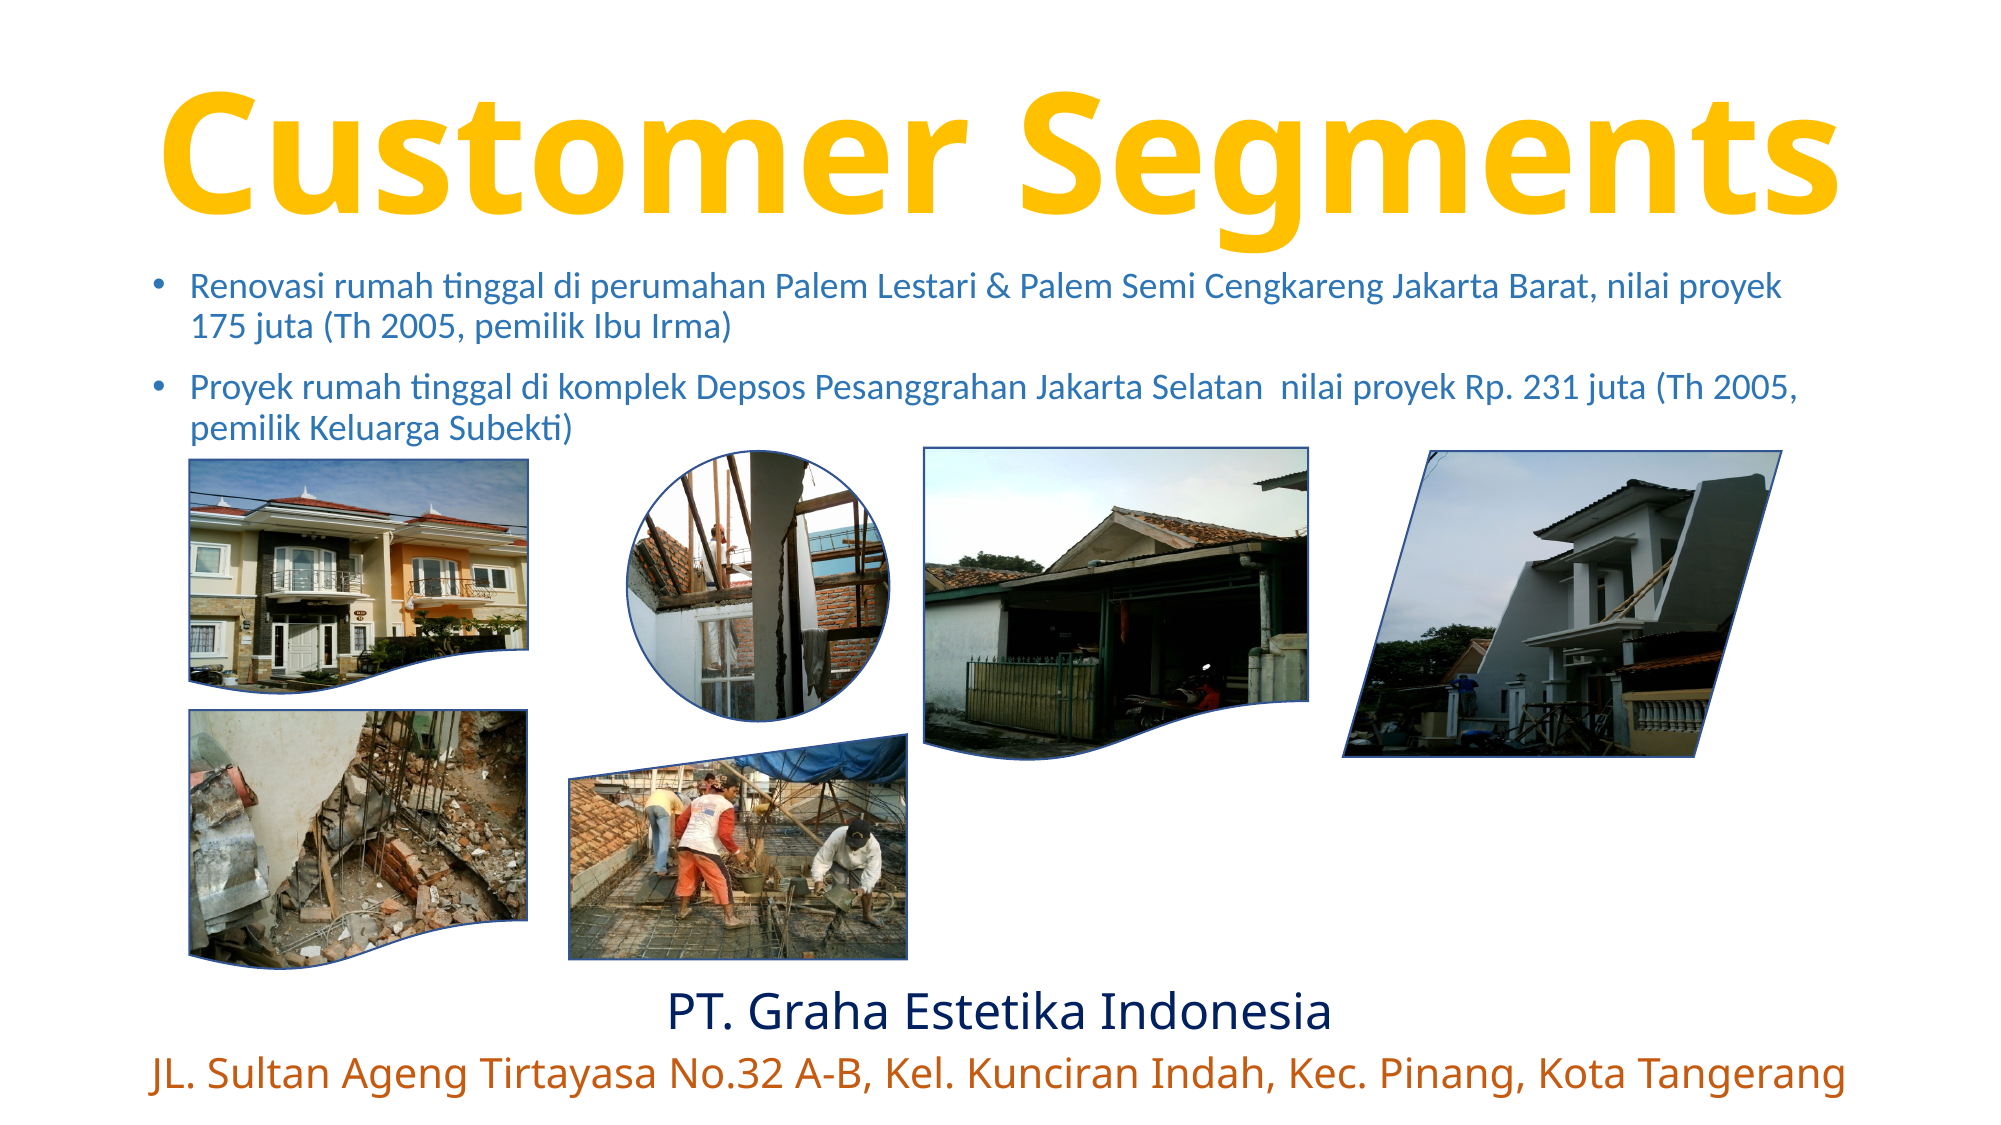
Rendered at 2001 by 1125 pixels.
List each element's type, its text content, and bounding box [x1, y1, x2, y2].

text_box [922, 446, 1310, 761]
list Renovasi rumah tinggal di perumahan Palem Lestari & Palem Semi Cengkareng Jakarta Barat, nilai proyek 175 juta (Th 2005, pemilik Ibu Irma) Proyek rumah tinggal di komplek Depsos Pesanggrahan Jakarta Selatan nilai proyek Rp. 231 juta (Th 2005, pemilik Keluarga Subekti) [137, 258, 1863, 973]
text_box [188, 709, 528, 970]
title Customer Segments [137, 50, 1863, 258]
text_box JL. Sultan Ageng Tirtayasa No.32 A-B, Kel. Kunciran Indah, Kec. Pinang, Kota Tangerang [27, 1039, 1973, 1105]
text_box [188, 458, 529, 695]
text_box PT. Graha Estetika Indonesia [629, 972, 1371, 1039]
text_box [568, 733, 908, 961]
text_box [625, 449, 891, 723]
text_box [1341, 450, 1783, 758]
